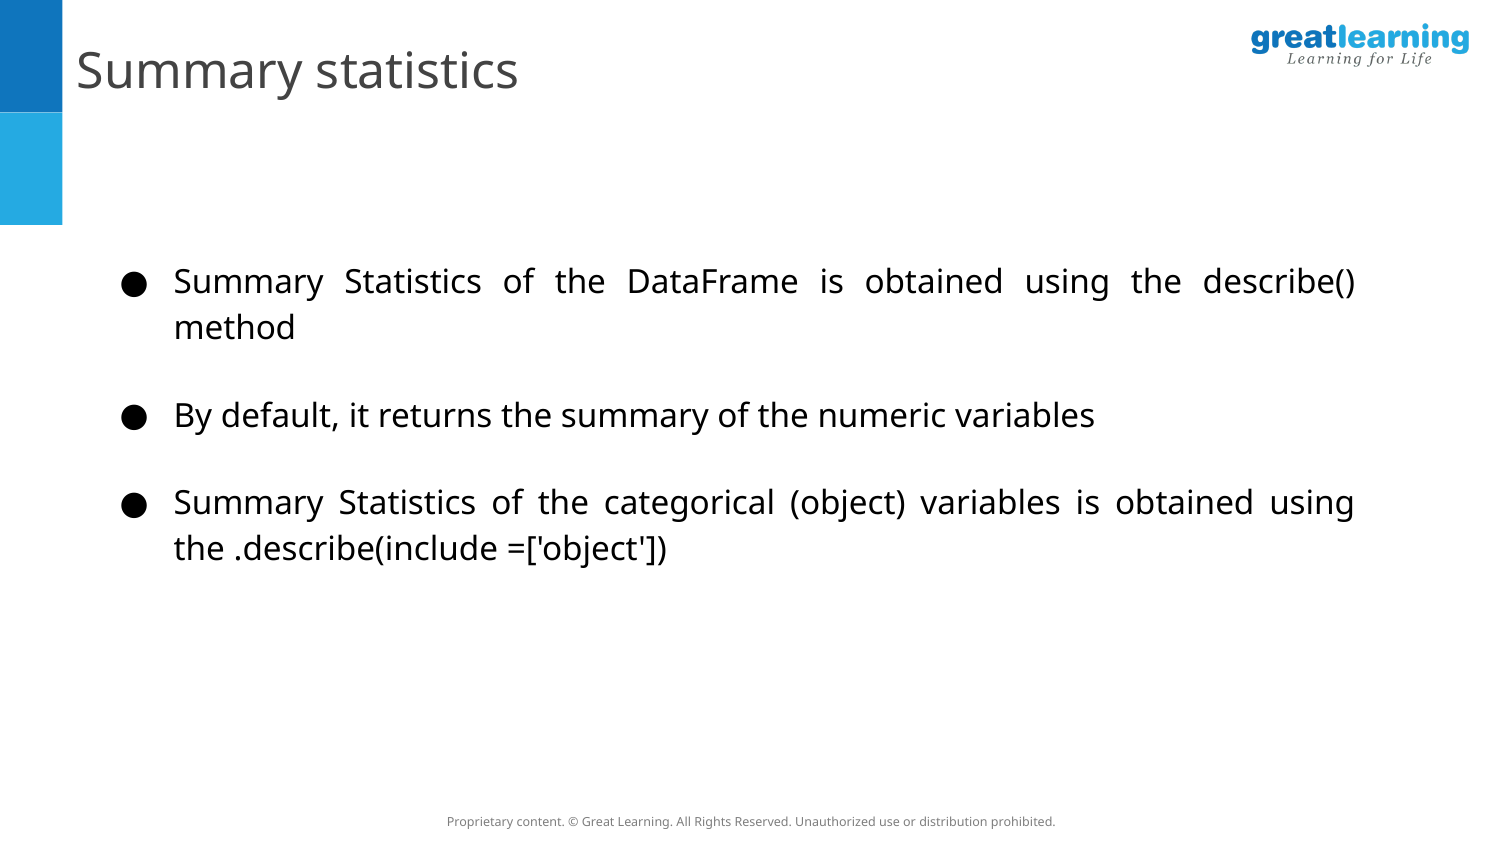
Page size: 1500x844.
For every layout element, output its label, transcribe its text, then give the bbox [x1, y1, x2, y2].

picture [1285, 23, 1469, 67]
text_box [0, 112, 63, 225]
text_box Summary statistics [61, 23, 1285, 110]
text_box Summary Statistics of the DataFrame is obtained using the describe() method By default, it returns the summary of the numeric variables Summary Statistics of the categorical (object) variables is obtained using the .describe(include =['object']) [74, 239, 1373, 657]
text_box [0, 0, 63, 112]
